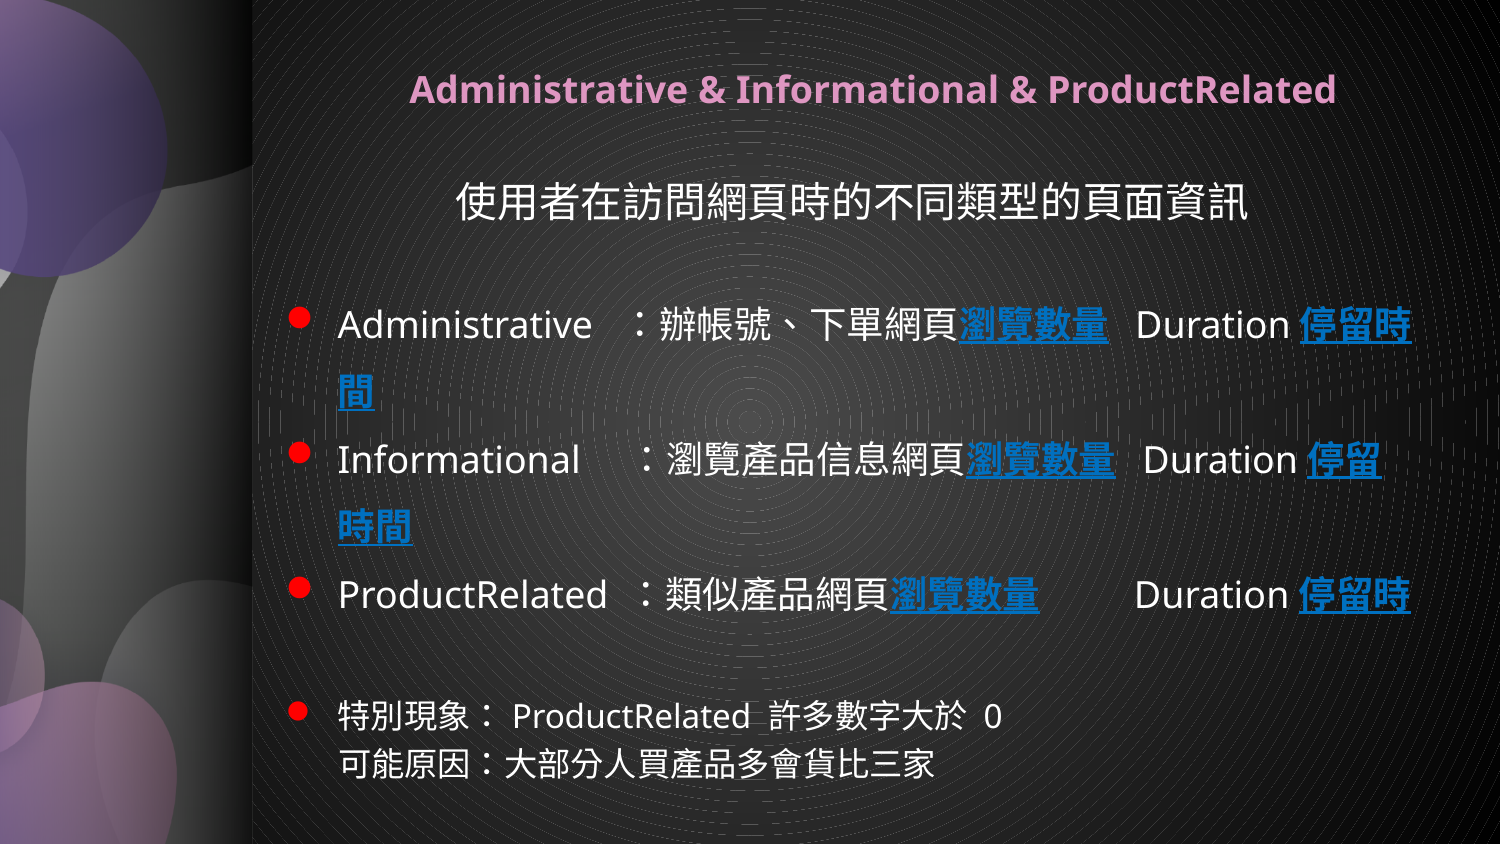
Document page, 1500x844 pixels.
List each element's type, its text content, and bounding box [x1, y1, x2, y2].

title Administrative & Informational & ProductRelated [247, 0, 1500, 178]
list 使用者在訪問網頁時的不同類型的頁面資訊 Administrative ：辦帳號、下單網頁瀏覽數量 Duration停留時間 Informational ：瀏覽產品信息網頁瀏覽數量 Duration停留時間 ProductRelated ：類似產品網頁瀏覽數量 Duration停留時 特別現象：ProductRelated 許多數字大於 0 可能原因：大部分人買產品多會貨比三家 [247, 178, 1435, 771]
